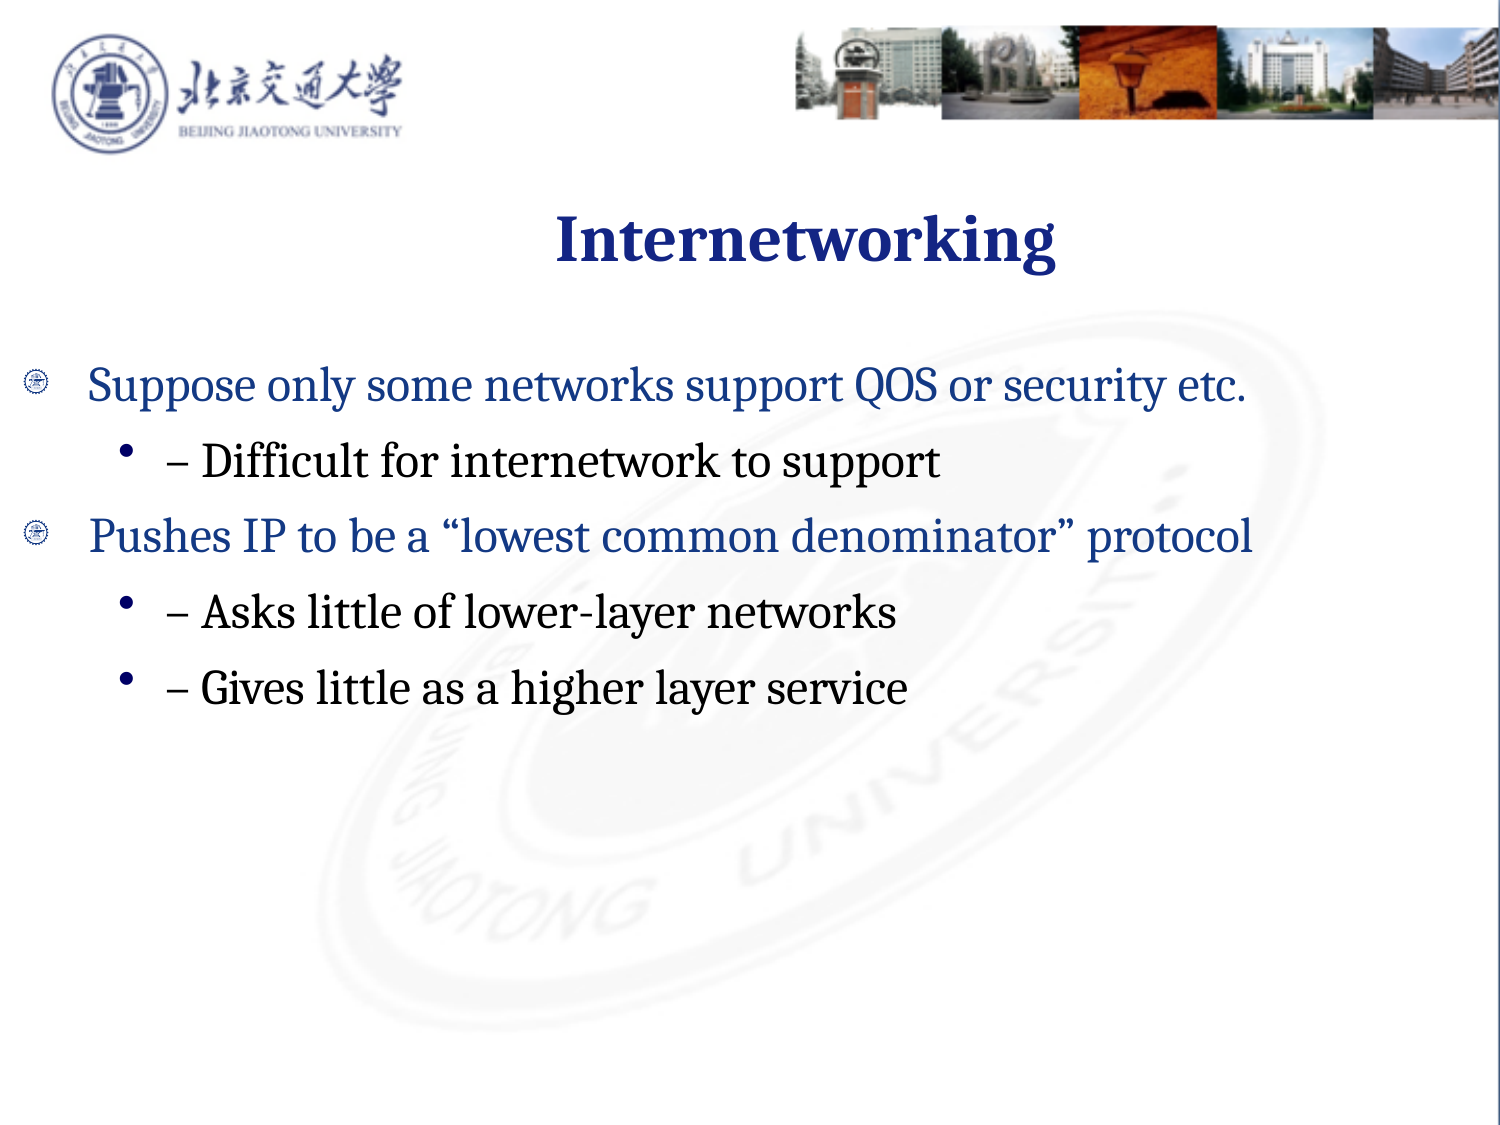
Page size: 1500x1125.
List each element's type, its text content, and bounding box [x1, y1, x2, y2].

picture [15, 360, 57, 403]
text_box Internetworking [487, 187, 1125, 283]
picture [0, 0, 1500, 1125]
picture [15, 511, 57, 554]
text_box Suppose only some networks support QOS or security etc. – Difficult for internetwork to support Pushes IP to be a “lowest common denominator” protocol – Asks little of lower-layer networks – Gives little as a higher layer service [0, 337, 1475, 813]
